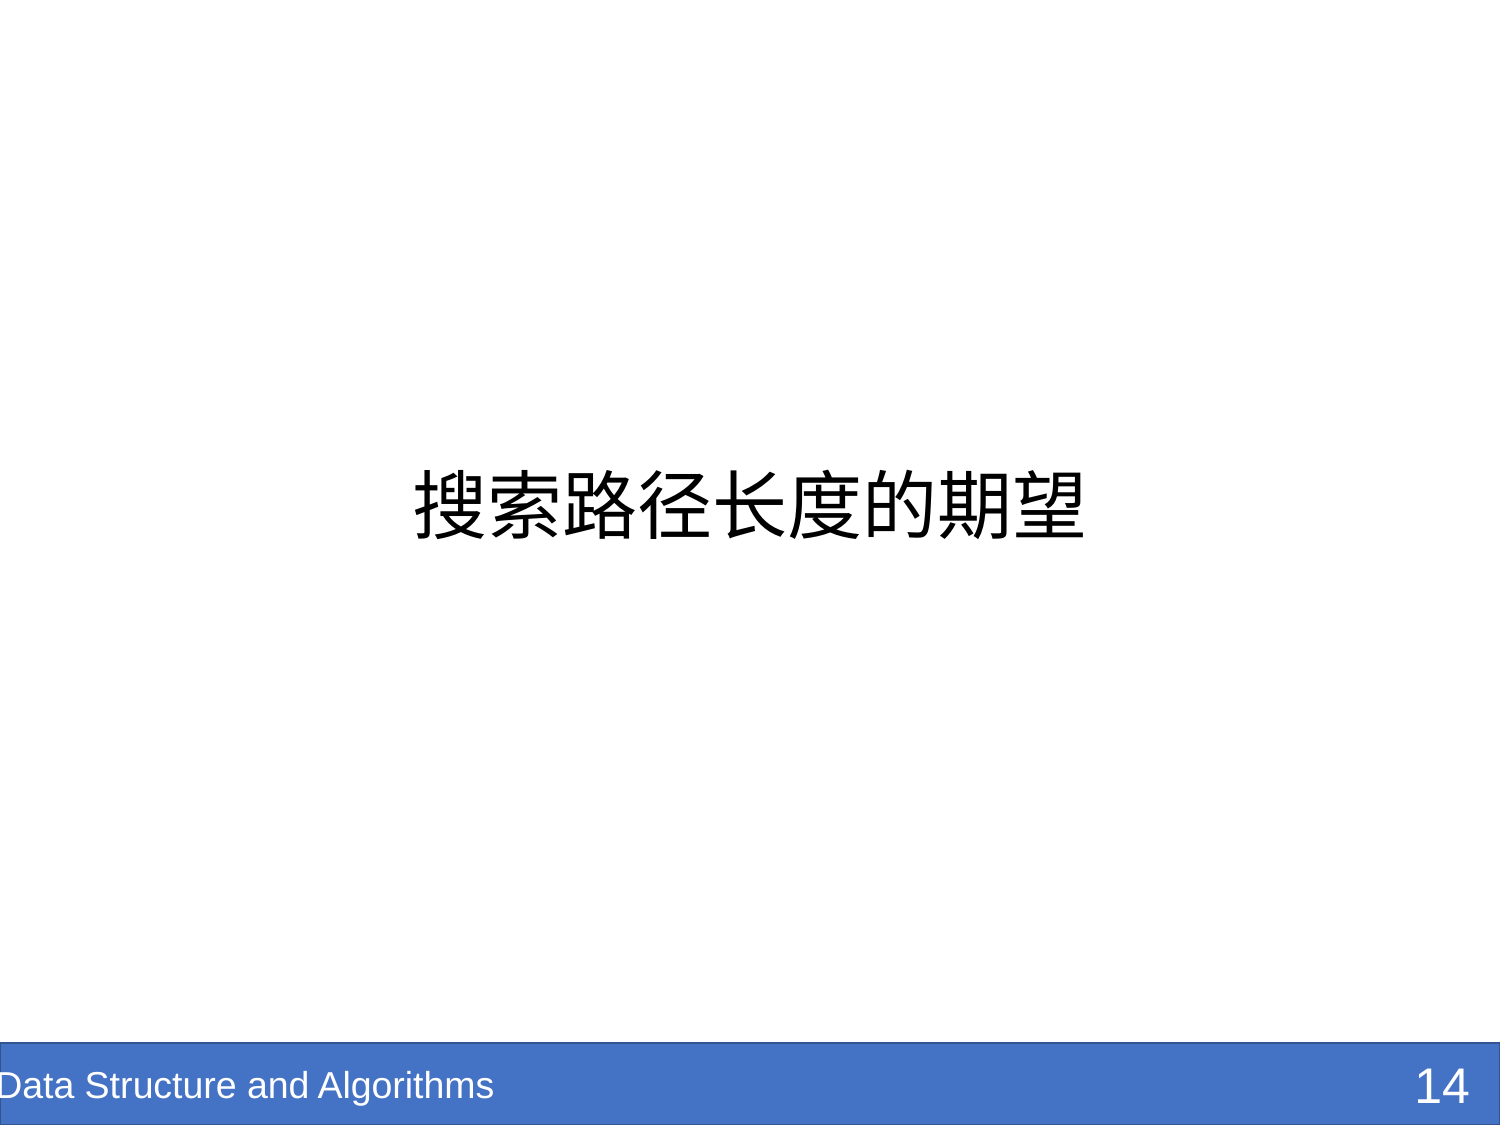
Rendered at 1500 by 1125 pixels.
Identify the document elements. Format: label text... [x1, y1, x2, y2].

slide_number 14 [1147, 1054, 1485, 1114]
title 搜索路径长度的期望 [103, 453, 1397, 565]
